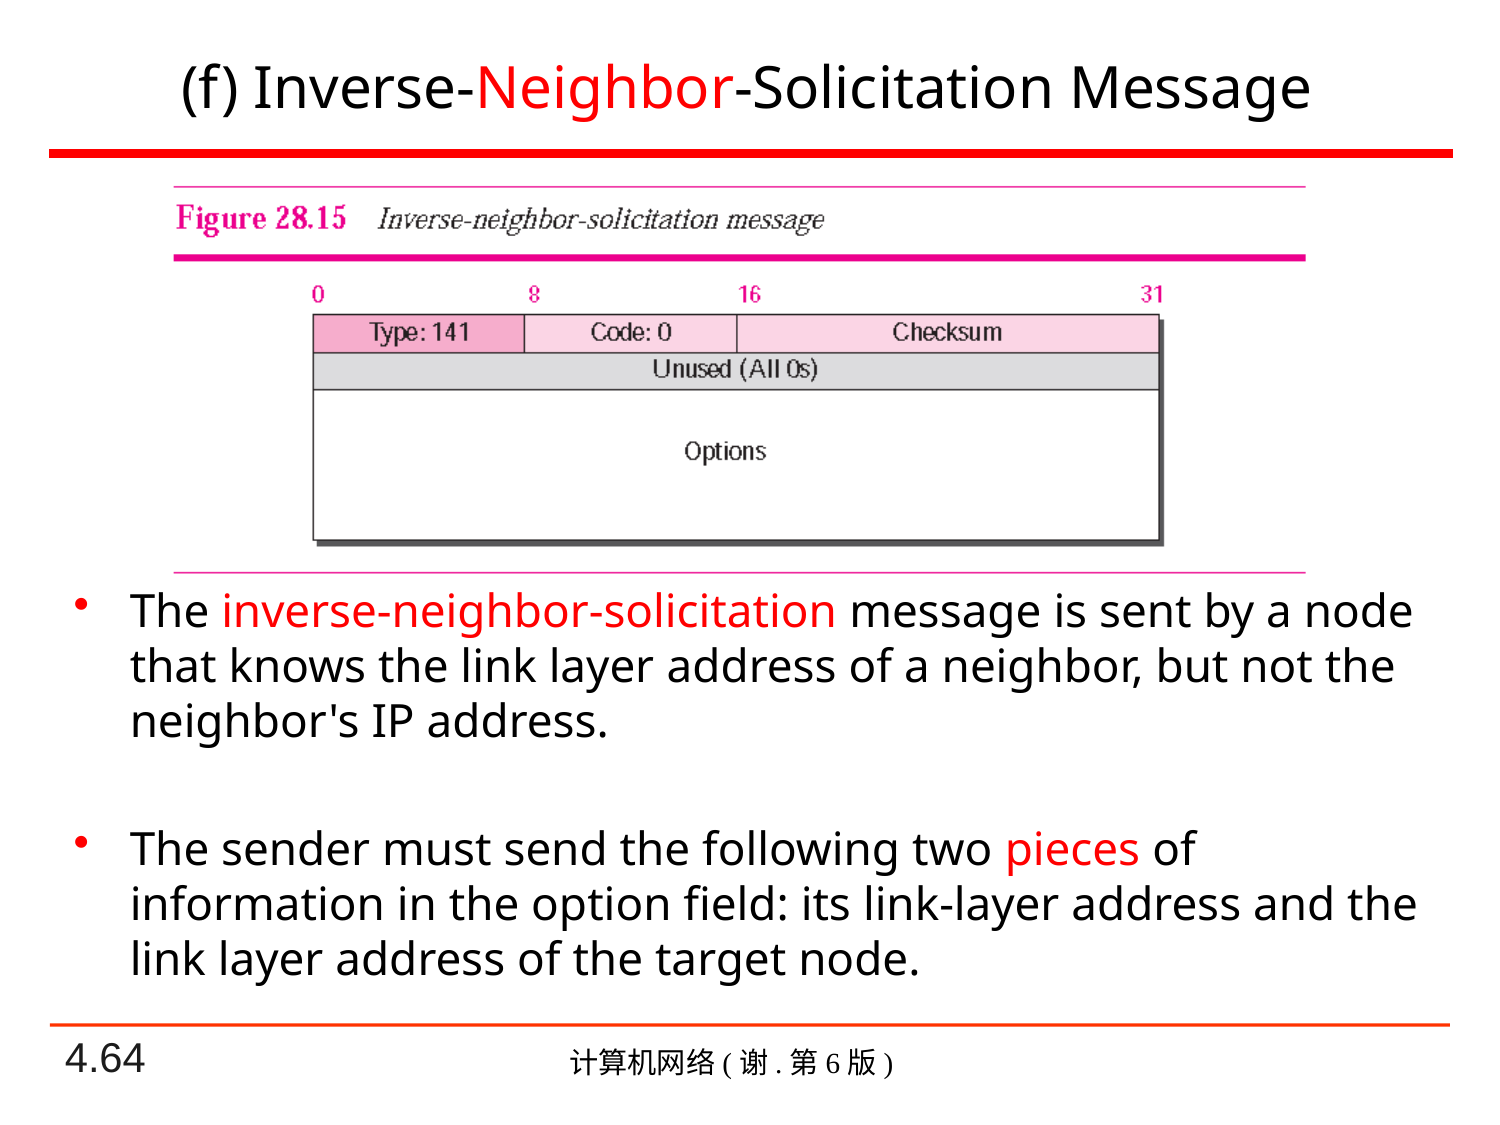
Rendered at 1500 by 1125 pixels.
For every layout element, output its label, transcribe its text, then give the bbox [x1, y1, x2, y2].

picture [163, 175, 1313, 586]
list The inverse-neighbor-solicitation message is sent by a node that knows the link layer address of a neighbor, but not the neighbor's IP address. The sender must send the following two pieces of information in the option field: its link-layer address and the link layer address of the target node. [58, 573, 1442, 1008]
title (f) Inverse-Neighbor-Solicitation Message [53, 33, 1440, 137]
